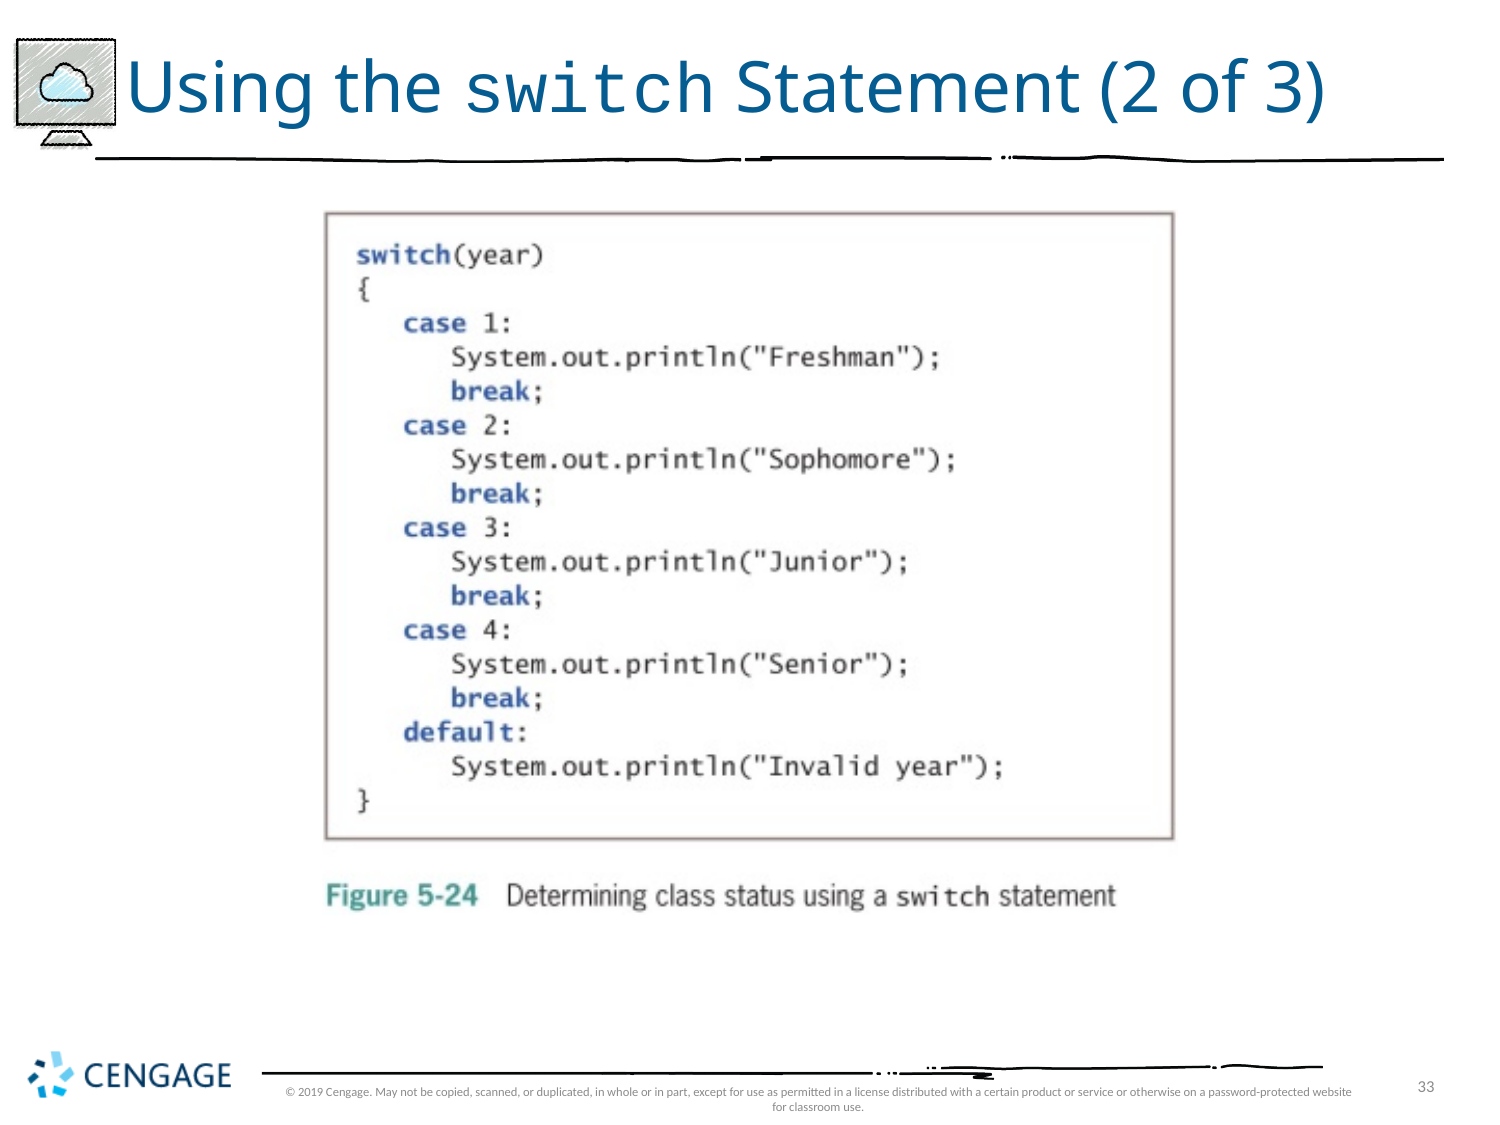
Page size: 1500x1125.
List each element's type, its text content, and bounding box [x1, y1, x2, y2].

picture [261, 1064, 1323, 1079]
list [322, 209, 1178, 916]
picture [7, 1037, 244, 1111]
picture [12, 36, 117, 151]
title Using the switch Statement (2 of 3) [125, 67, 1442, 115]
footer © 2019 Cengage. May not be copied, scanned, or duplicated, in whole or in part, except for use as permitted in a license distributed with a certain product or service or otherwise on a password-protected website for classroom use. [261, 1079, 1375, 1120]
picture [95, 155, 1444, 163]
